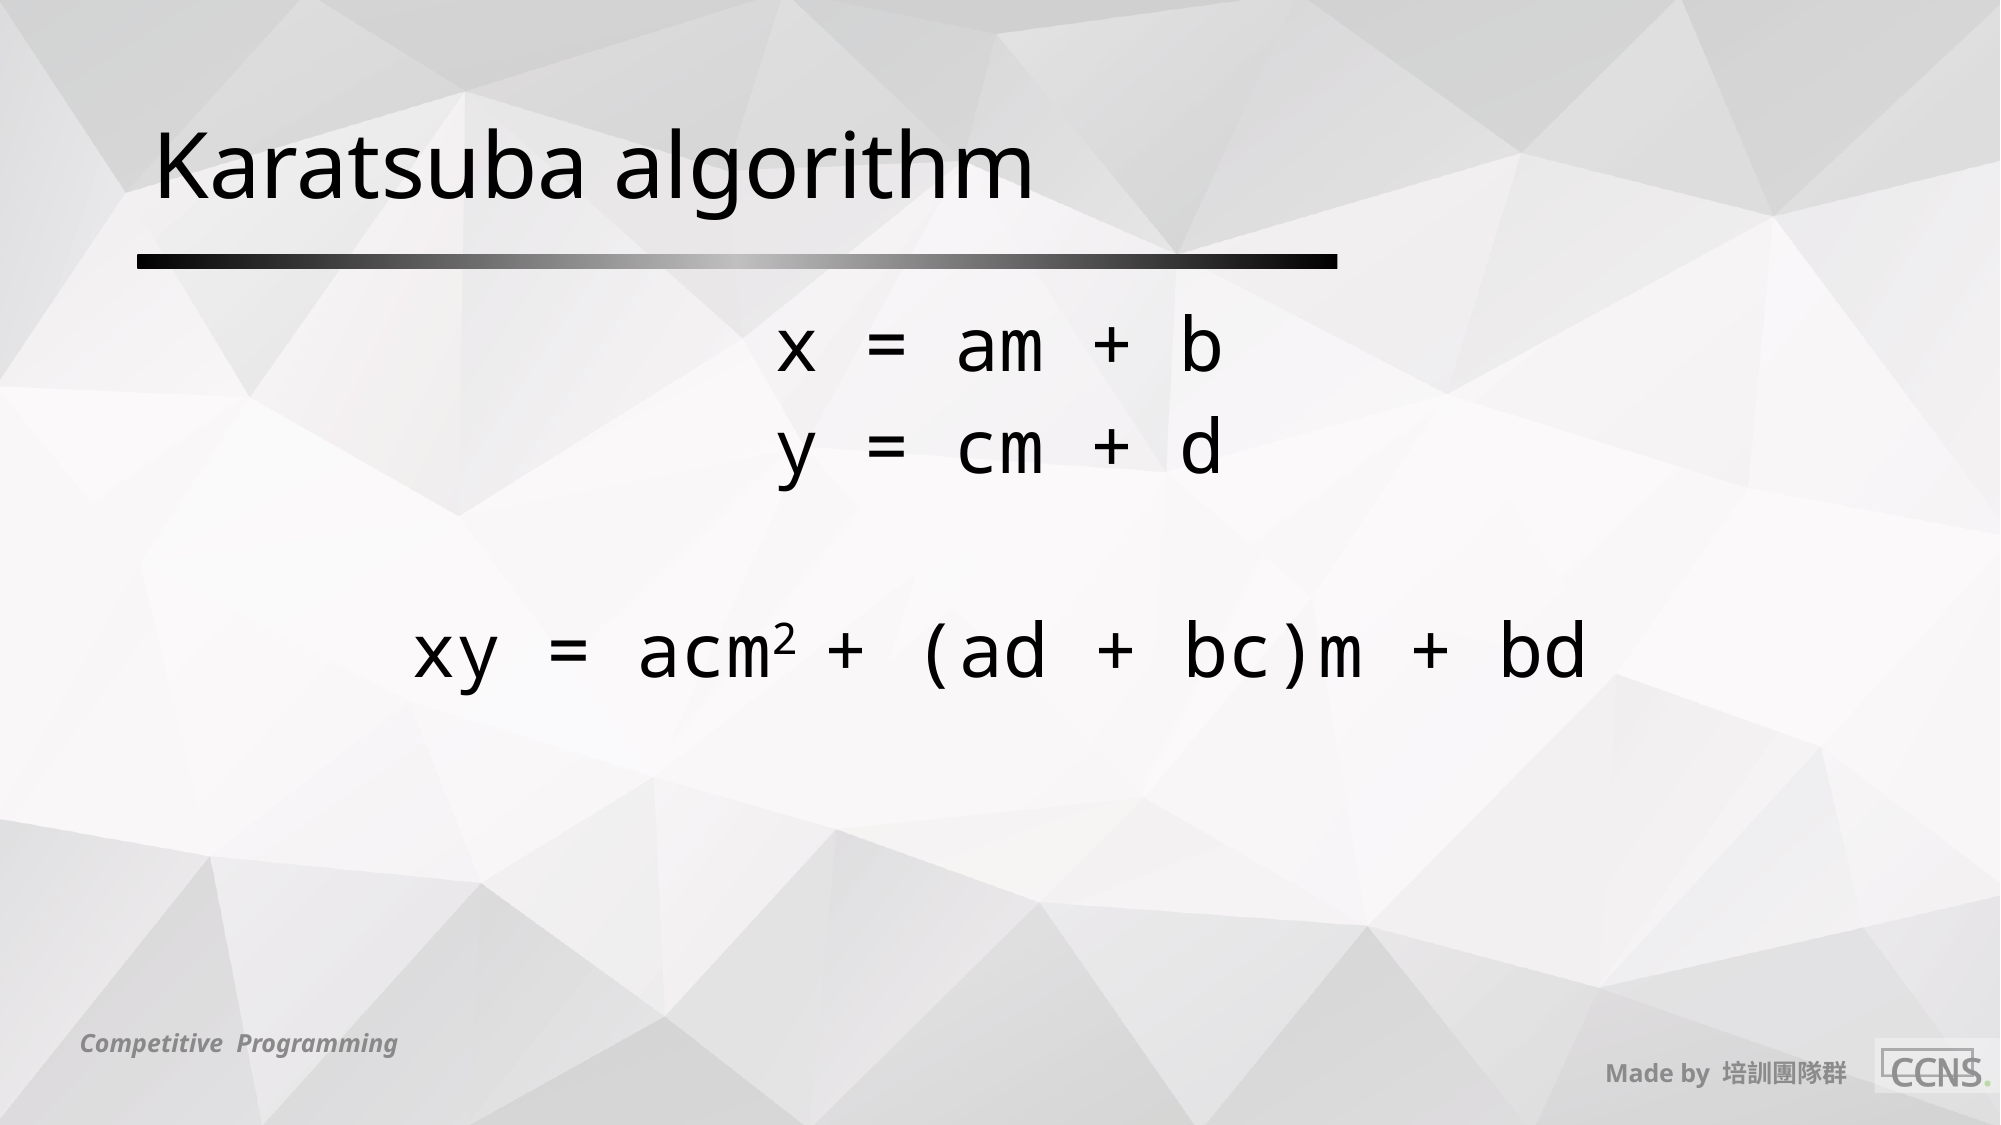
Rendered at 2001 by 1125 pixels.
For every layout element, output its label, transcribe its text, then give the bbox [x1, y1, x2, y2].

title Karatsuba algorithm [137, 59, 1863, 278]
list x = am + b y = cm + d xy = acm2 + (ad + bc)m + bd [137, 299, 1863, 1014]
picture [0, 0, 2000, 1125]
